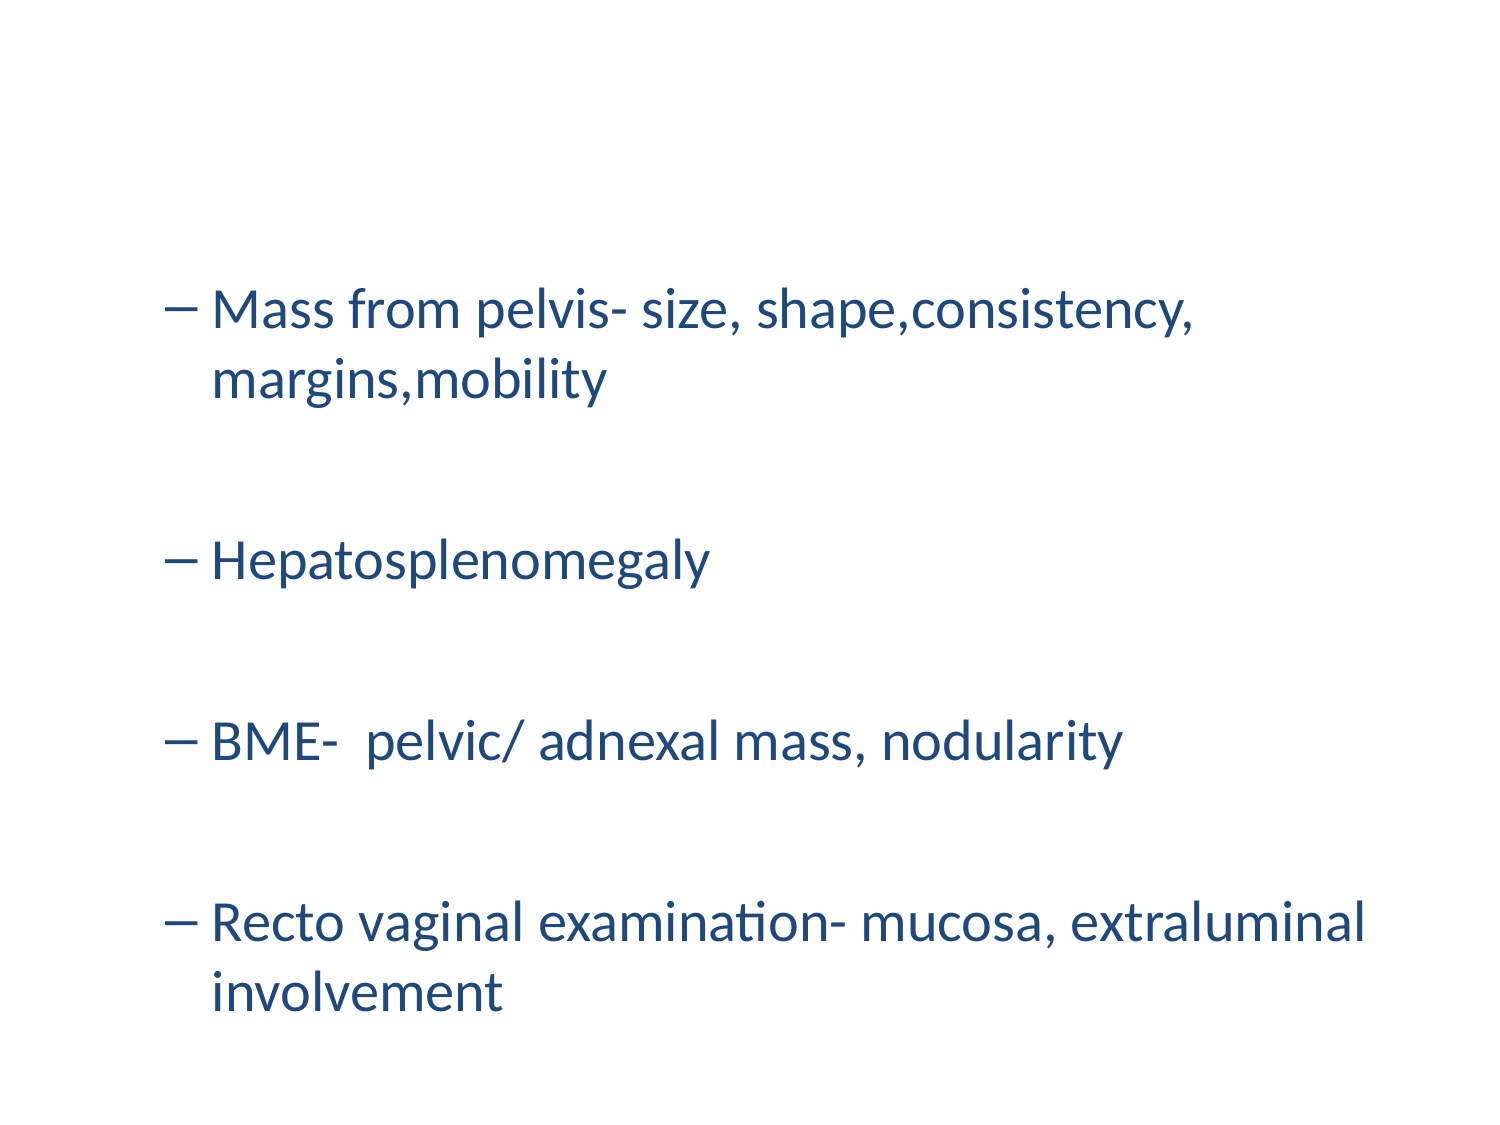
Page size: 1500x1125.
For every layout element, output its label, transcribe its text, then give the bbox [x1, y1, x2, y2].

list Mass from pelvis- size, shape,consistency, margins,mobility Hepatosplenomegaly BME- pelvic/ adnexal mass, nodularity Recto vaginal examination- mucosa, extraluminal involvement [75, 262, 1425, 1005]
